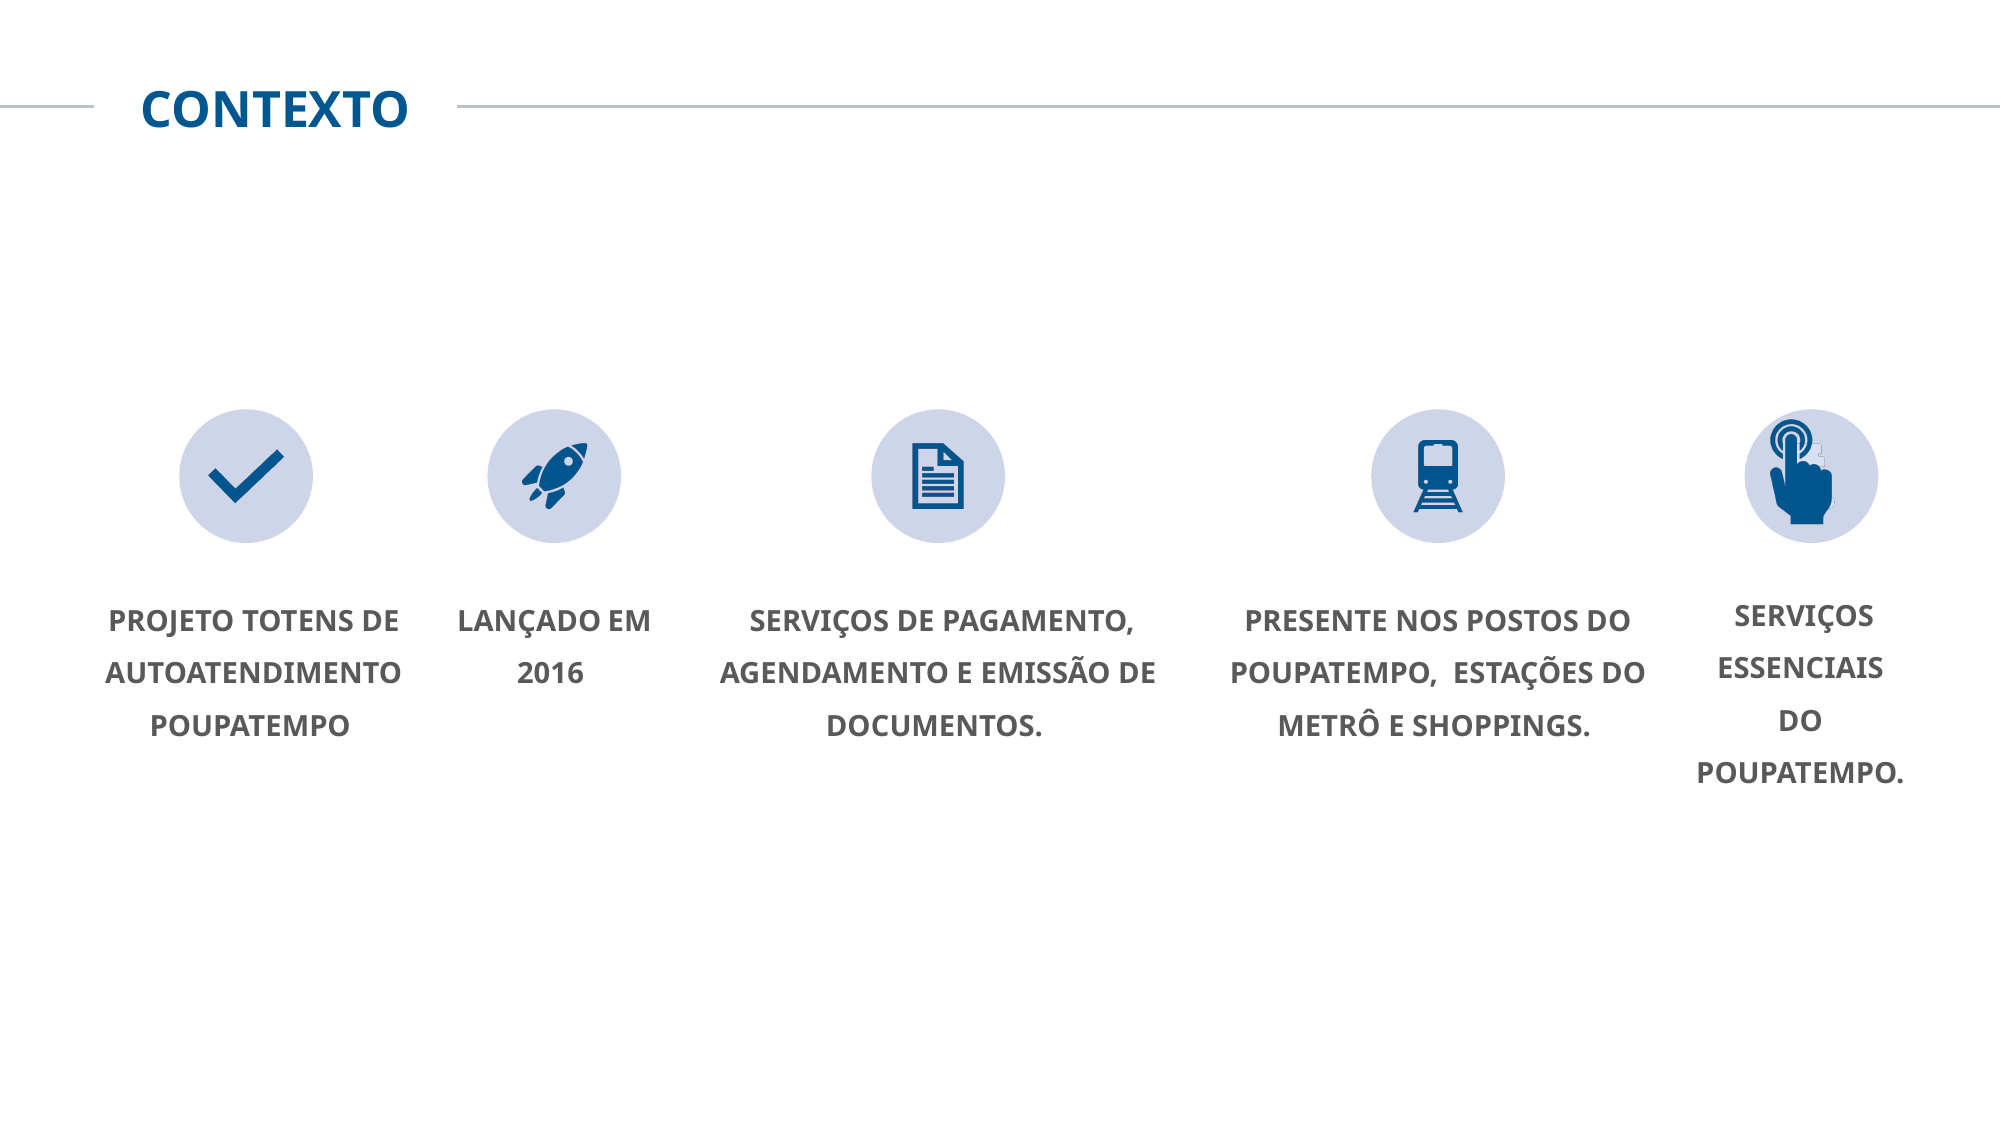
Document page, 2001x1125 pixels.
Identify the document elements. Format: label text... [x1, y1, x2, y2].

picture [1743, 415, 1858, 529]
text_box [85, 336, 1922, 781]
text_box CONTEXTO [126, 70, 813, 145]
